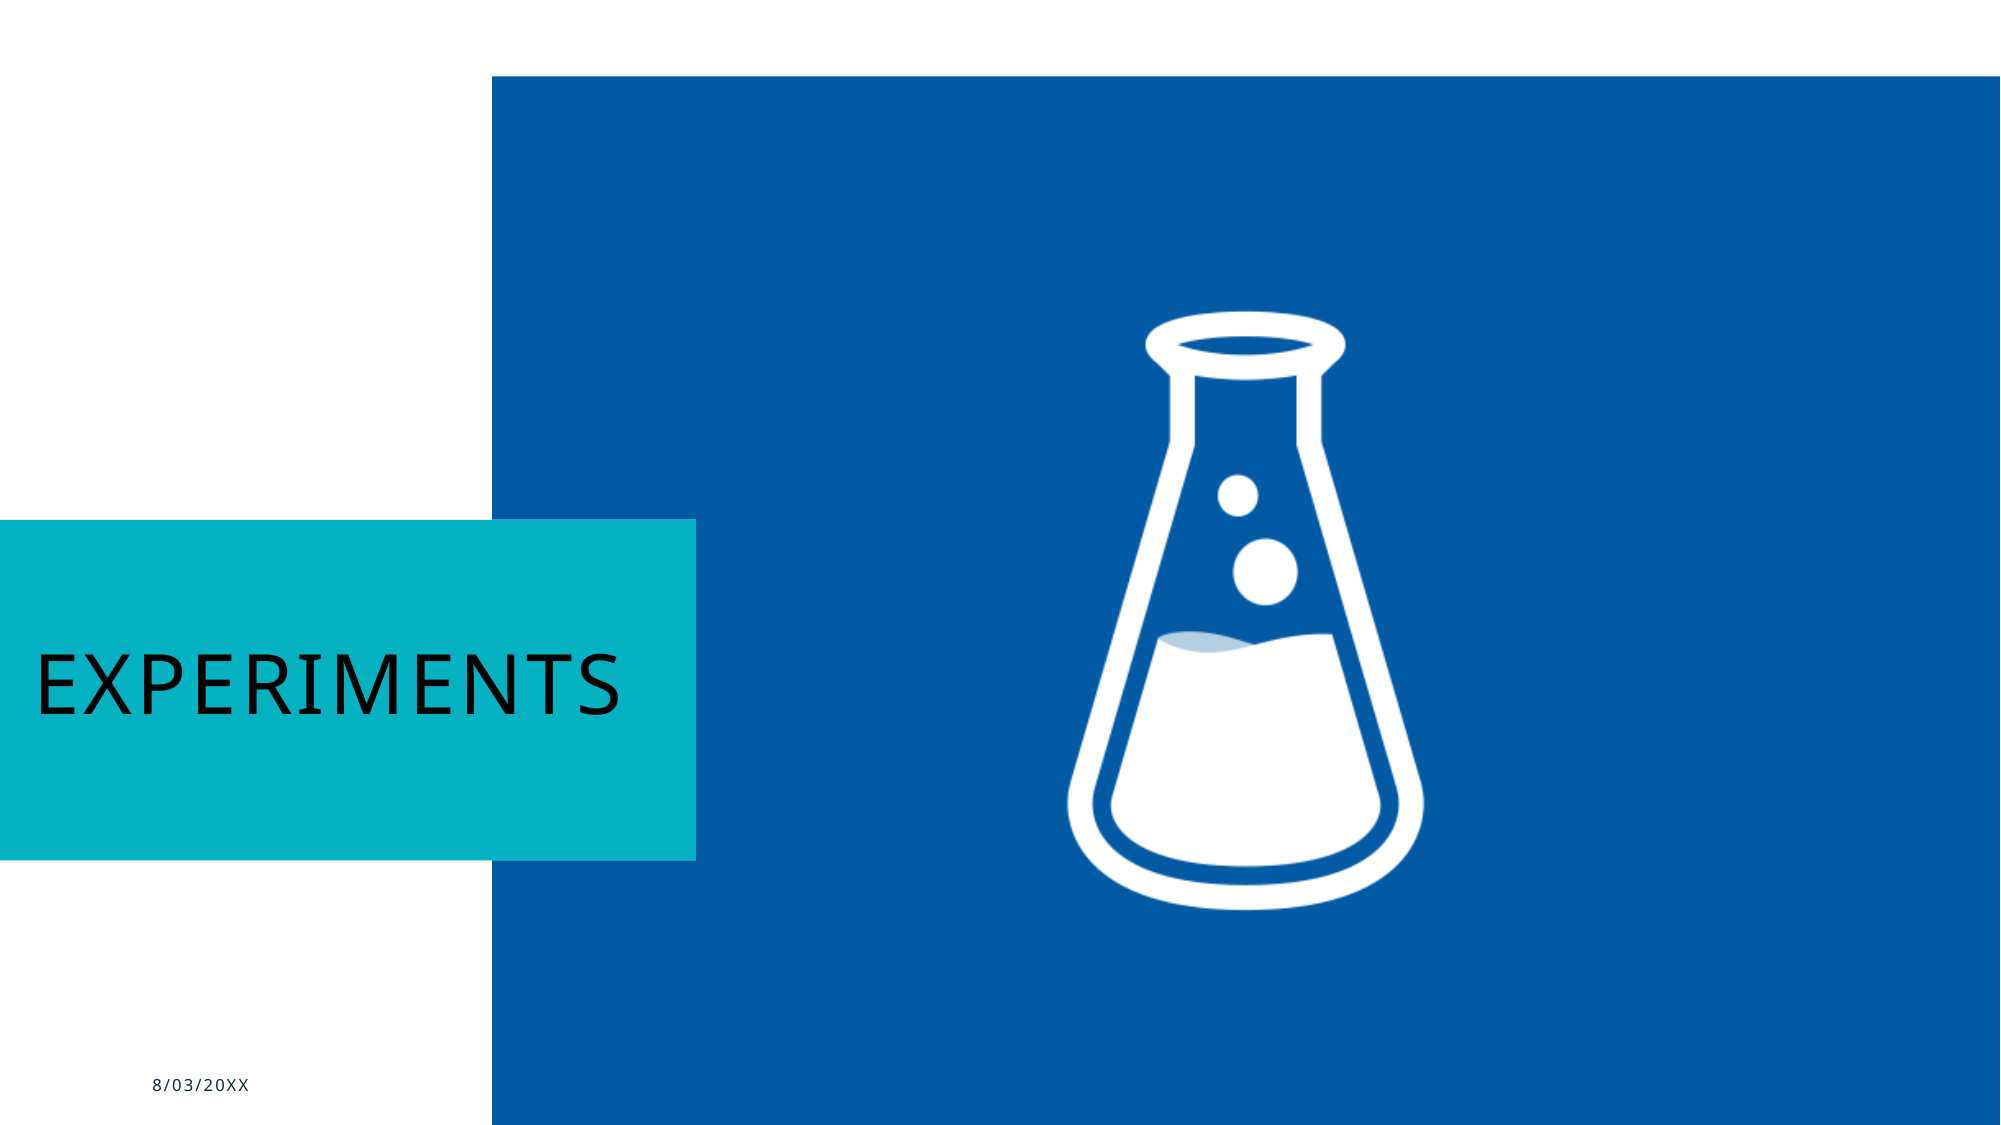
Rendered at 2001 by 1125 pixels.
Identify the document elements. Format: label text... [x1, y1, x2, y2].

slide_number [137, 1068, 492, 1103]
picture [492, 76, 2000, 1125]
title Experiments [18, 530, 492, 850]
